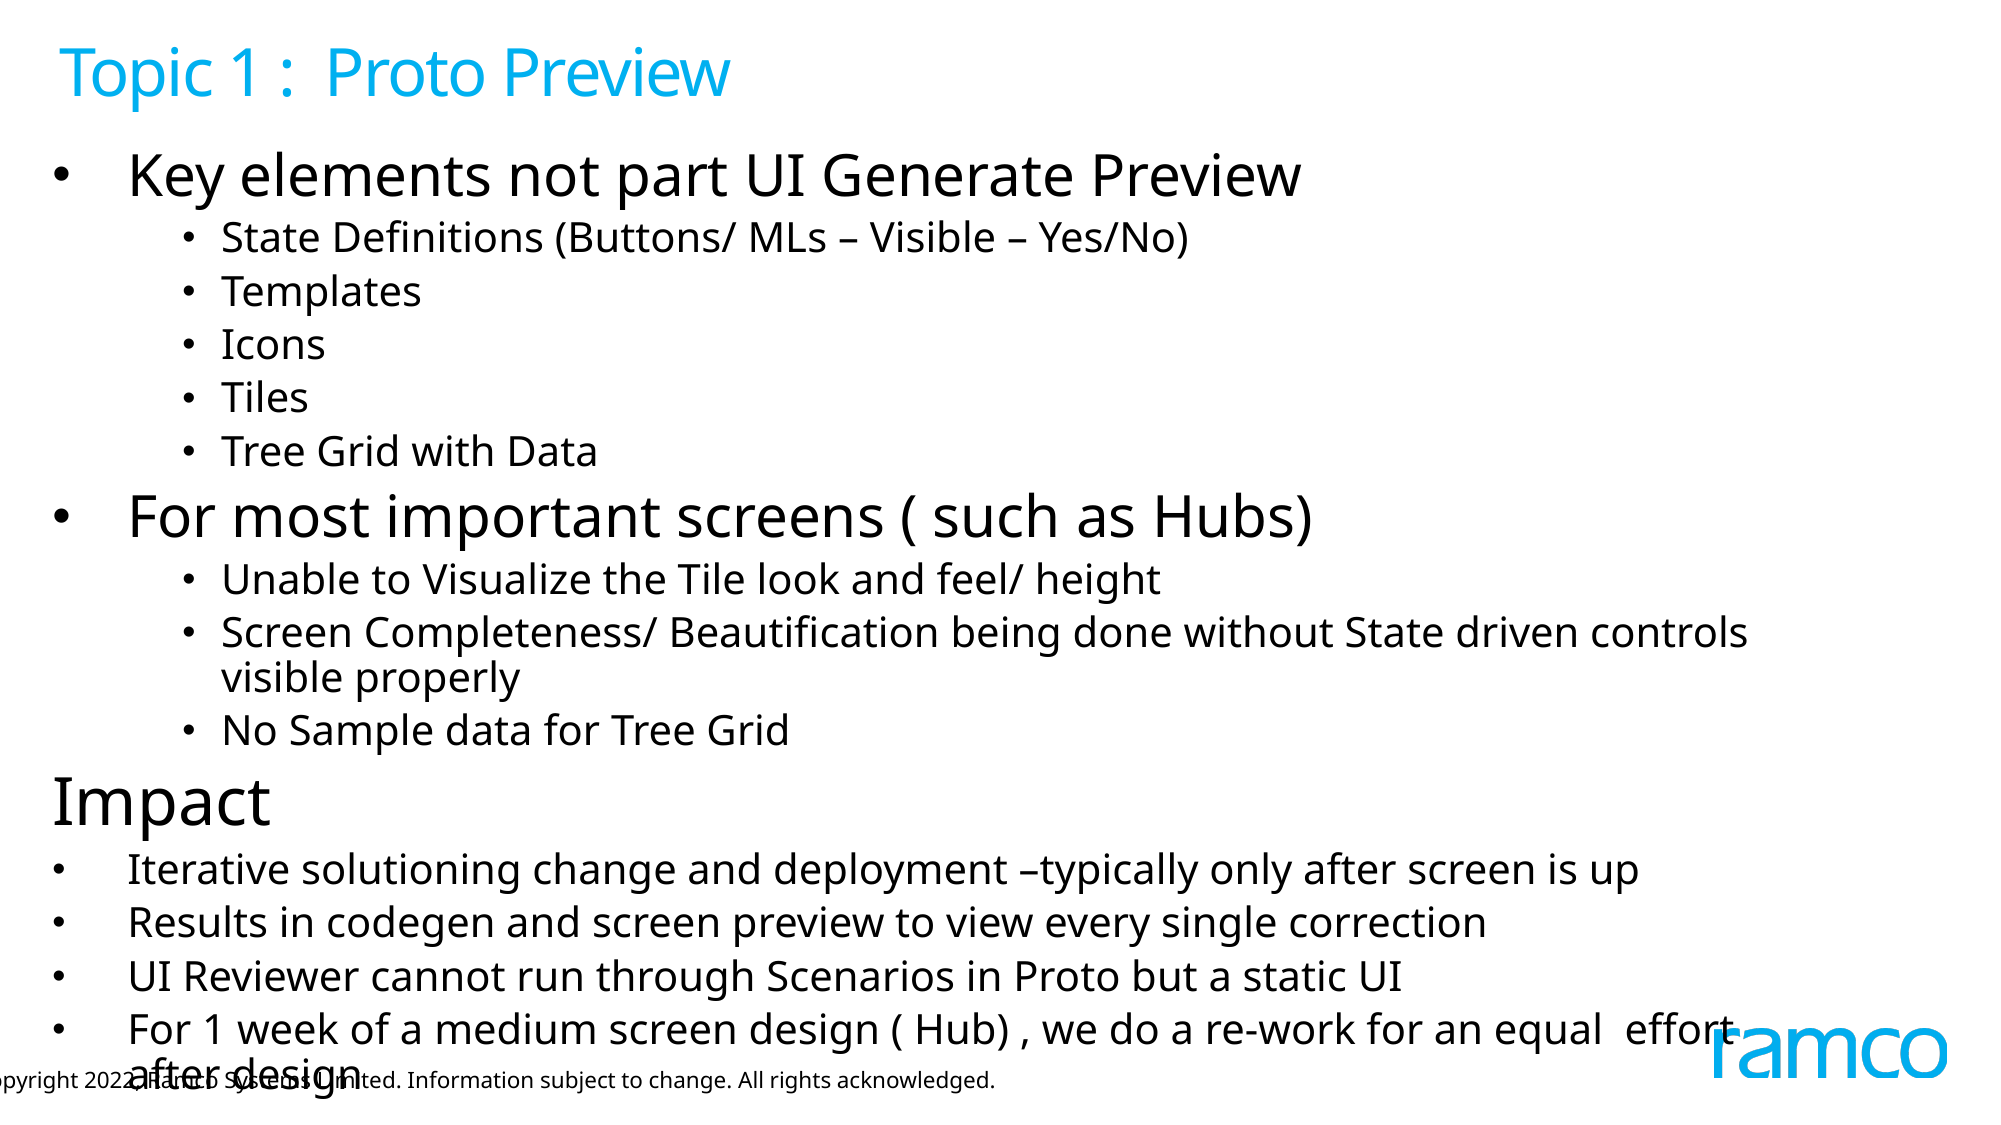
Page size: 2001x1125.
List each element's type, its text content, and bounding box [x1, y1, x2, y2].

title Topic 1 : Proto Preview [44, 25, 1703, 131]
list Key elements not part UI Generate Preview State Definitions (Buttons/ MLs – Visible – Yes/No) Templates Icons Tiles Tree Grid with Data For most important screens ( such as Hubs) Unable to Visualize the Tile look and feel/ height Screen Completeness/ Beautification being done without State driven controls visible properly No Sample data for Tree Grid Impact Iterative solutioning change and deployment –typically only after screen is up Results in codegen and screen preview to view every single correction UI Reviewer cannot run through Scenarios in Proto but a static UI For 1 week of a medium screen design ( Hub) , we do a re-work for an equal effort after design [37, 138, 1836, 1074]
